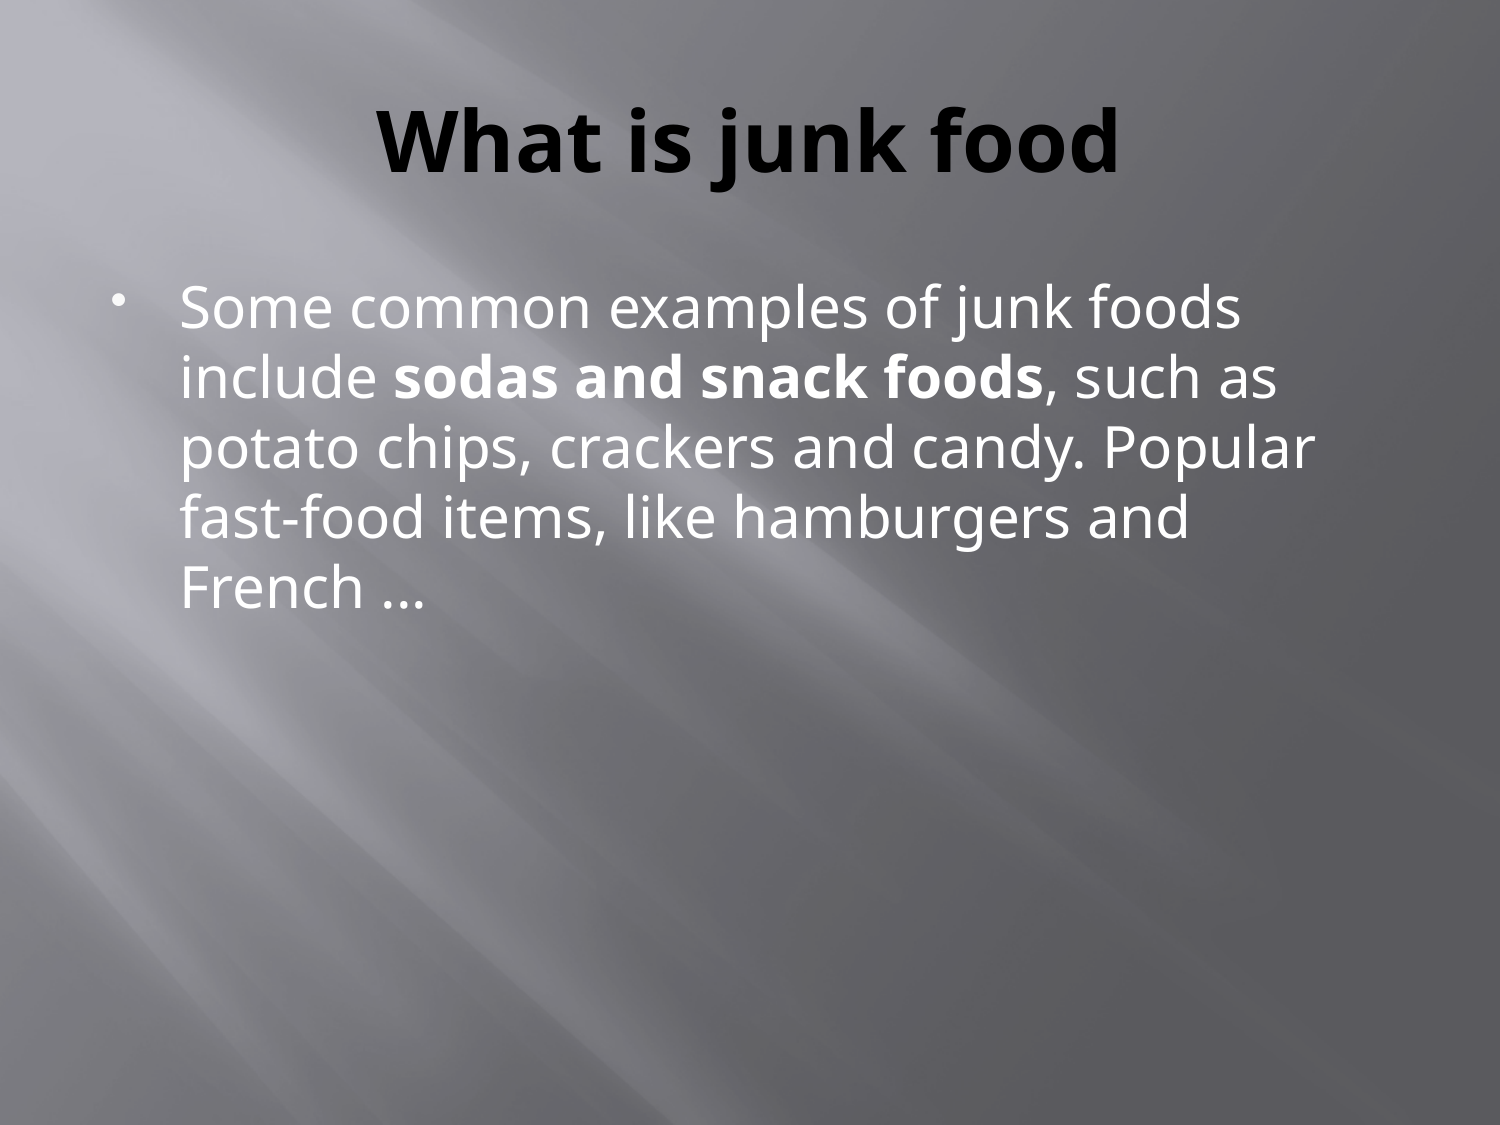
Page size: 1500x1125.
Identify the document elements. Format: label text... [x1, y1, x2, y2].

list Some common examples of junk foods include sodas and snack foods, such as potato chips, crackers and candy. Popular fast-food items, like hamburgers and French ... [75, 262, 1425, 1035]
title What is junk food [75, 45, 1425, 233]
